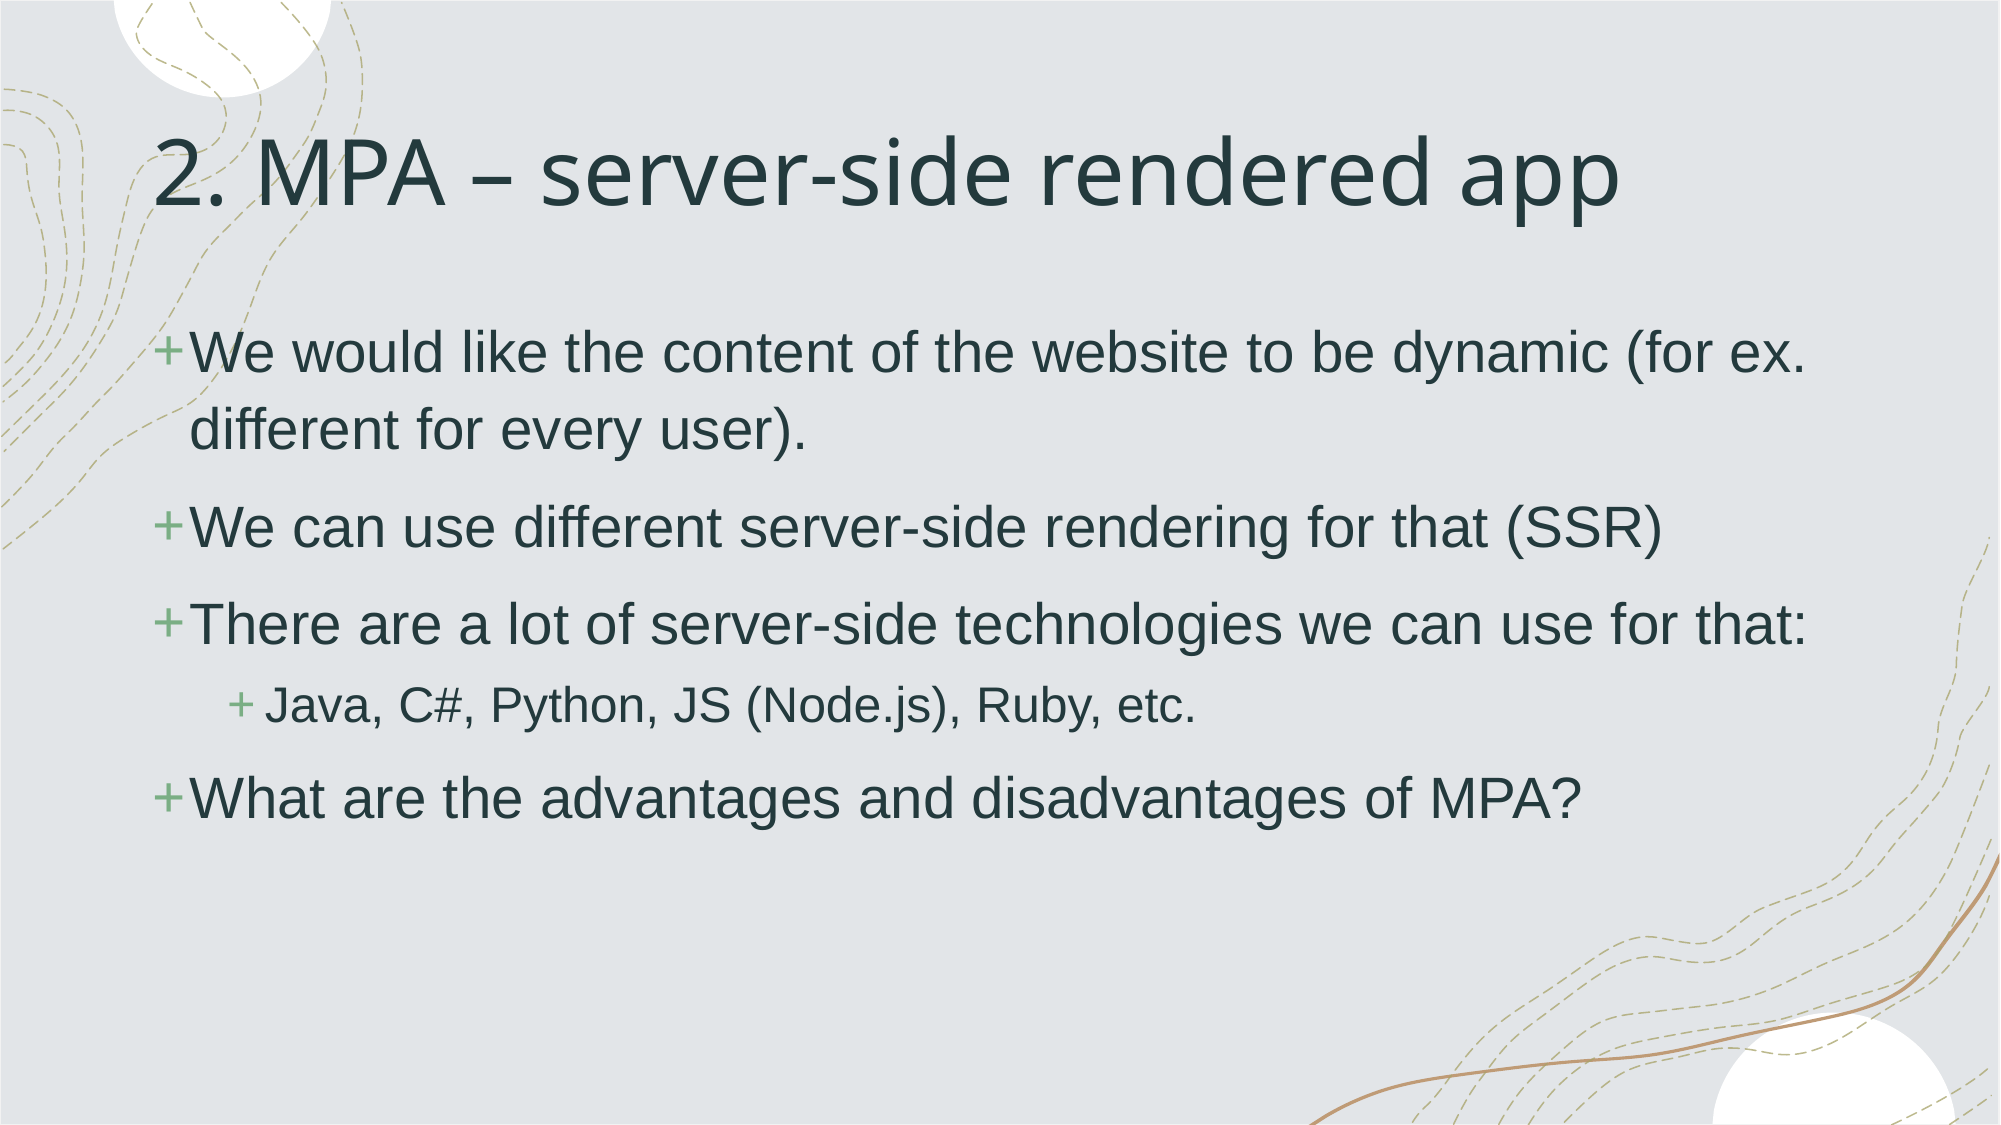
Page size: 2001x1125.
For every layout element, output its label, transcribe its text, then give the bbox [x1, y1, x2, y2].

title 2. MPA – server-side rendered app [137, 59, 1863, 278]
list We would like the content of the website to be dynamic (for ex. different for every user). We can use different server-side rendering for that (SSR) There are a lot of server-side technologies we can use for that: Java, C#, Python, JS (Node.js), Ruby, etc. What are the advantages and disadvantages of MPA? [137, 299, 1863, 1014]
